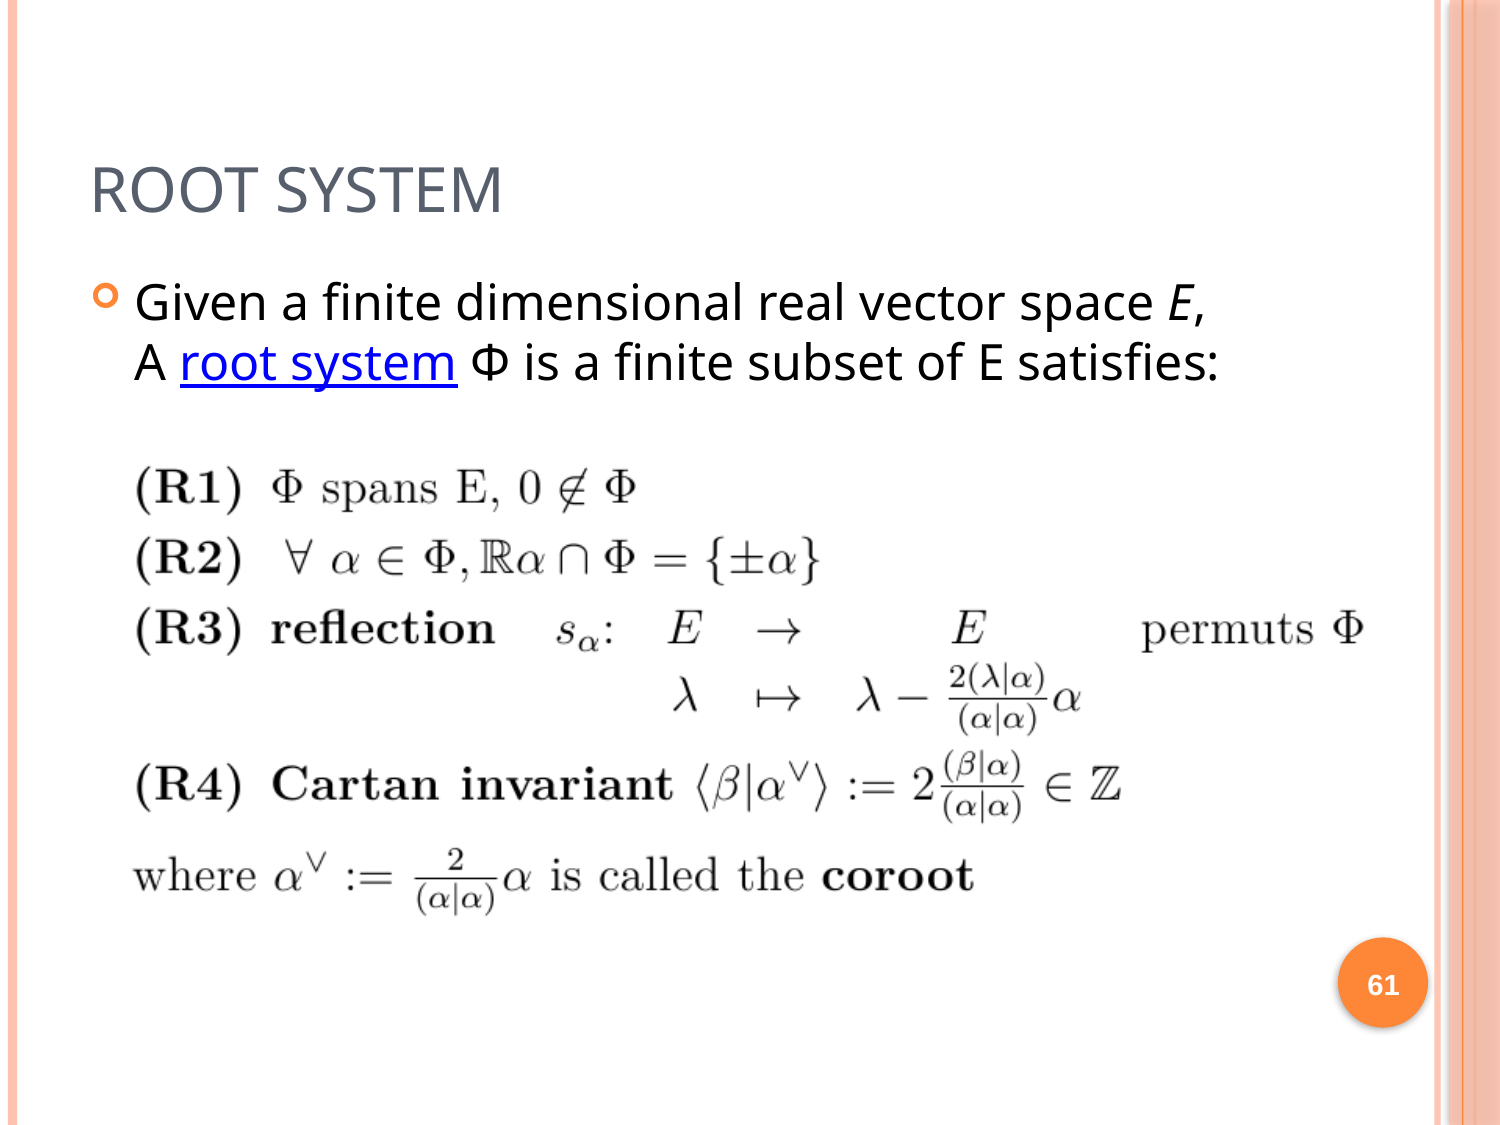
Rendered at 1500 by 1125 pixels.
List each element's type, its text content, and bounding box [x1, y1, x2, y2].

slide_number 61 [1333, 940, 1434, 1026]
title Root System [75, 45, 1300, 233]
picture [123, 455, 1377, 918]
list Given a finite dimensional real vector space E, A root system Φ is a finite subset of E satisfies: [74, 262, 1301, 1063]
